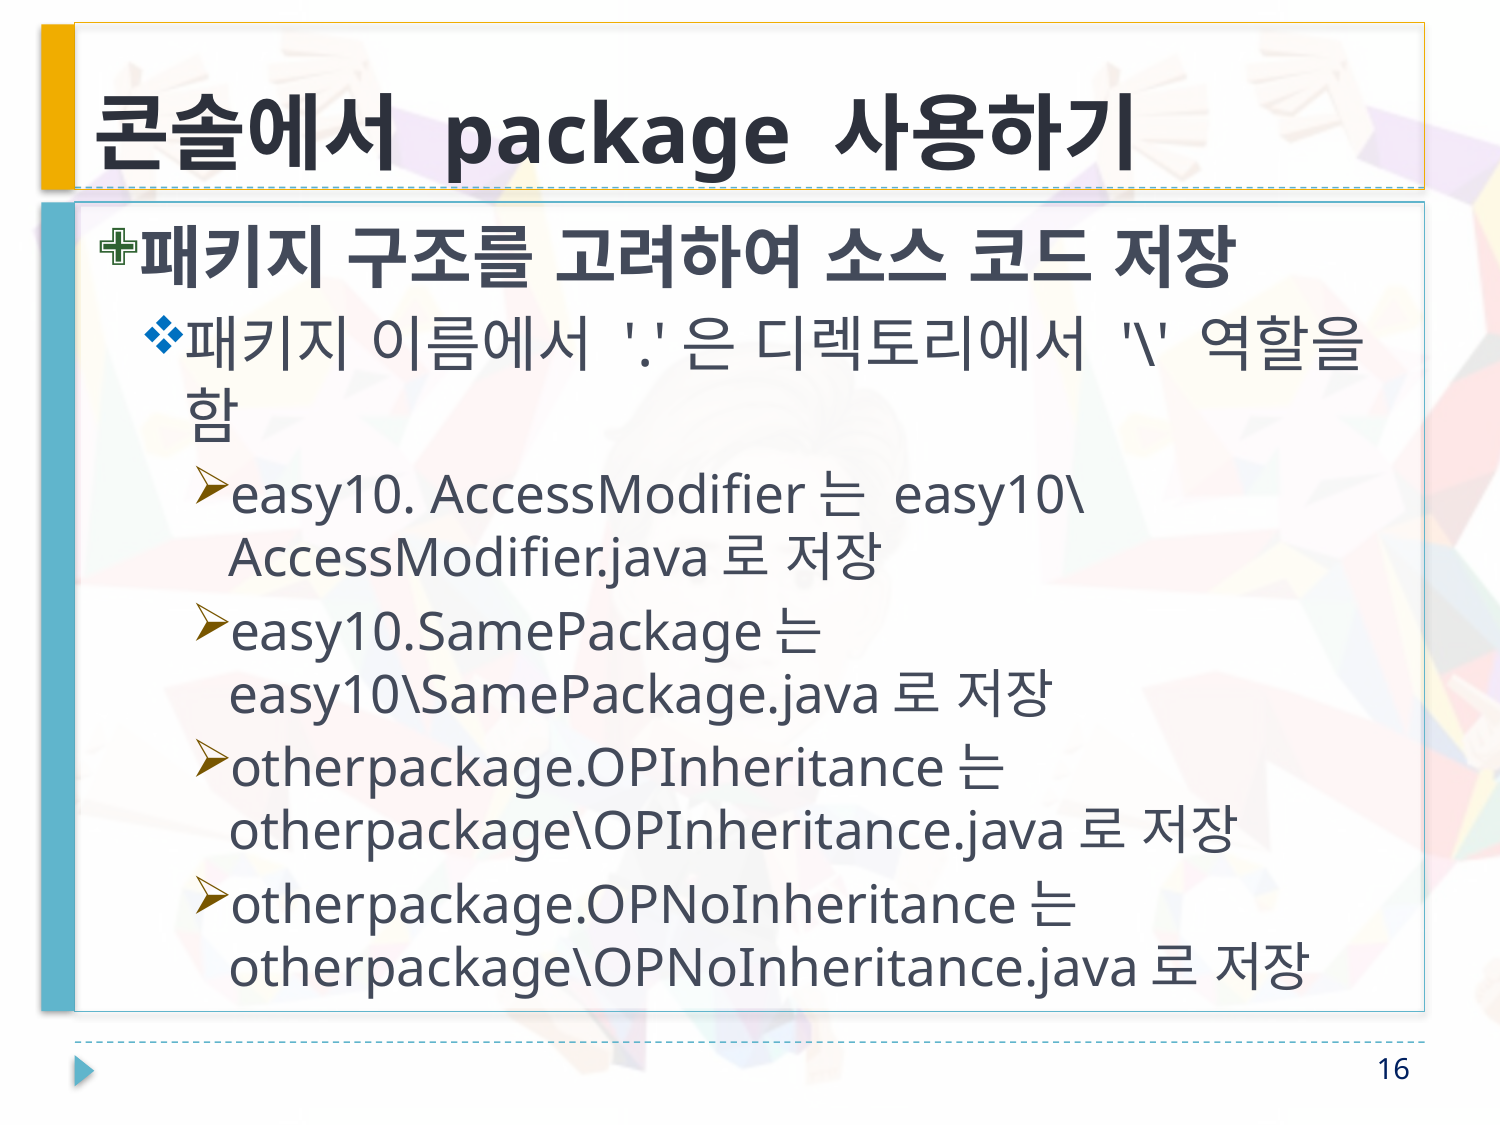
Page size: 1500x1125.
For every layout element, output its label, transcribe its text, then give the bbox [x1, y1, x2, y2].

list 패키지 구조를 고려하여 소스 코드 저장 패키지 이름에서 '.'은 디렉토리에서 '\' 역할을 함 easy10. AccessModifier는 easy10\AccessModifier.java로 저장 easy10.SamePackage는 easy10\SamePackage.java로 저장 otherpackage.OPInheritance는 otherpackage\OPInheritance.java로 저장 otherpackage.OPNoInheritance는 otherpackage\OPNoInheritance.java로 저장 [80, 206, 1421, 1009]
slide_number 16 [1281, 1042, 1425, 1103]
title 콘솔에서 package 사용하기 [78, 24, 1420, 188]
